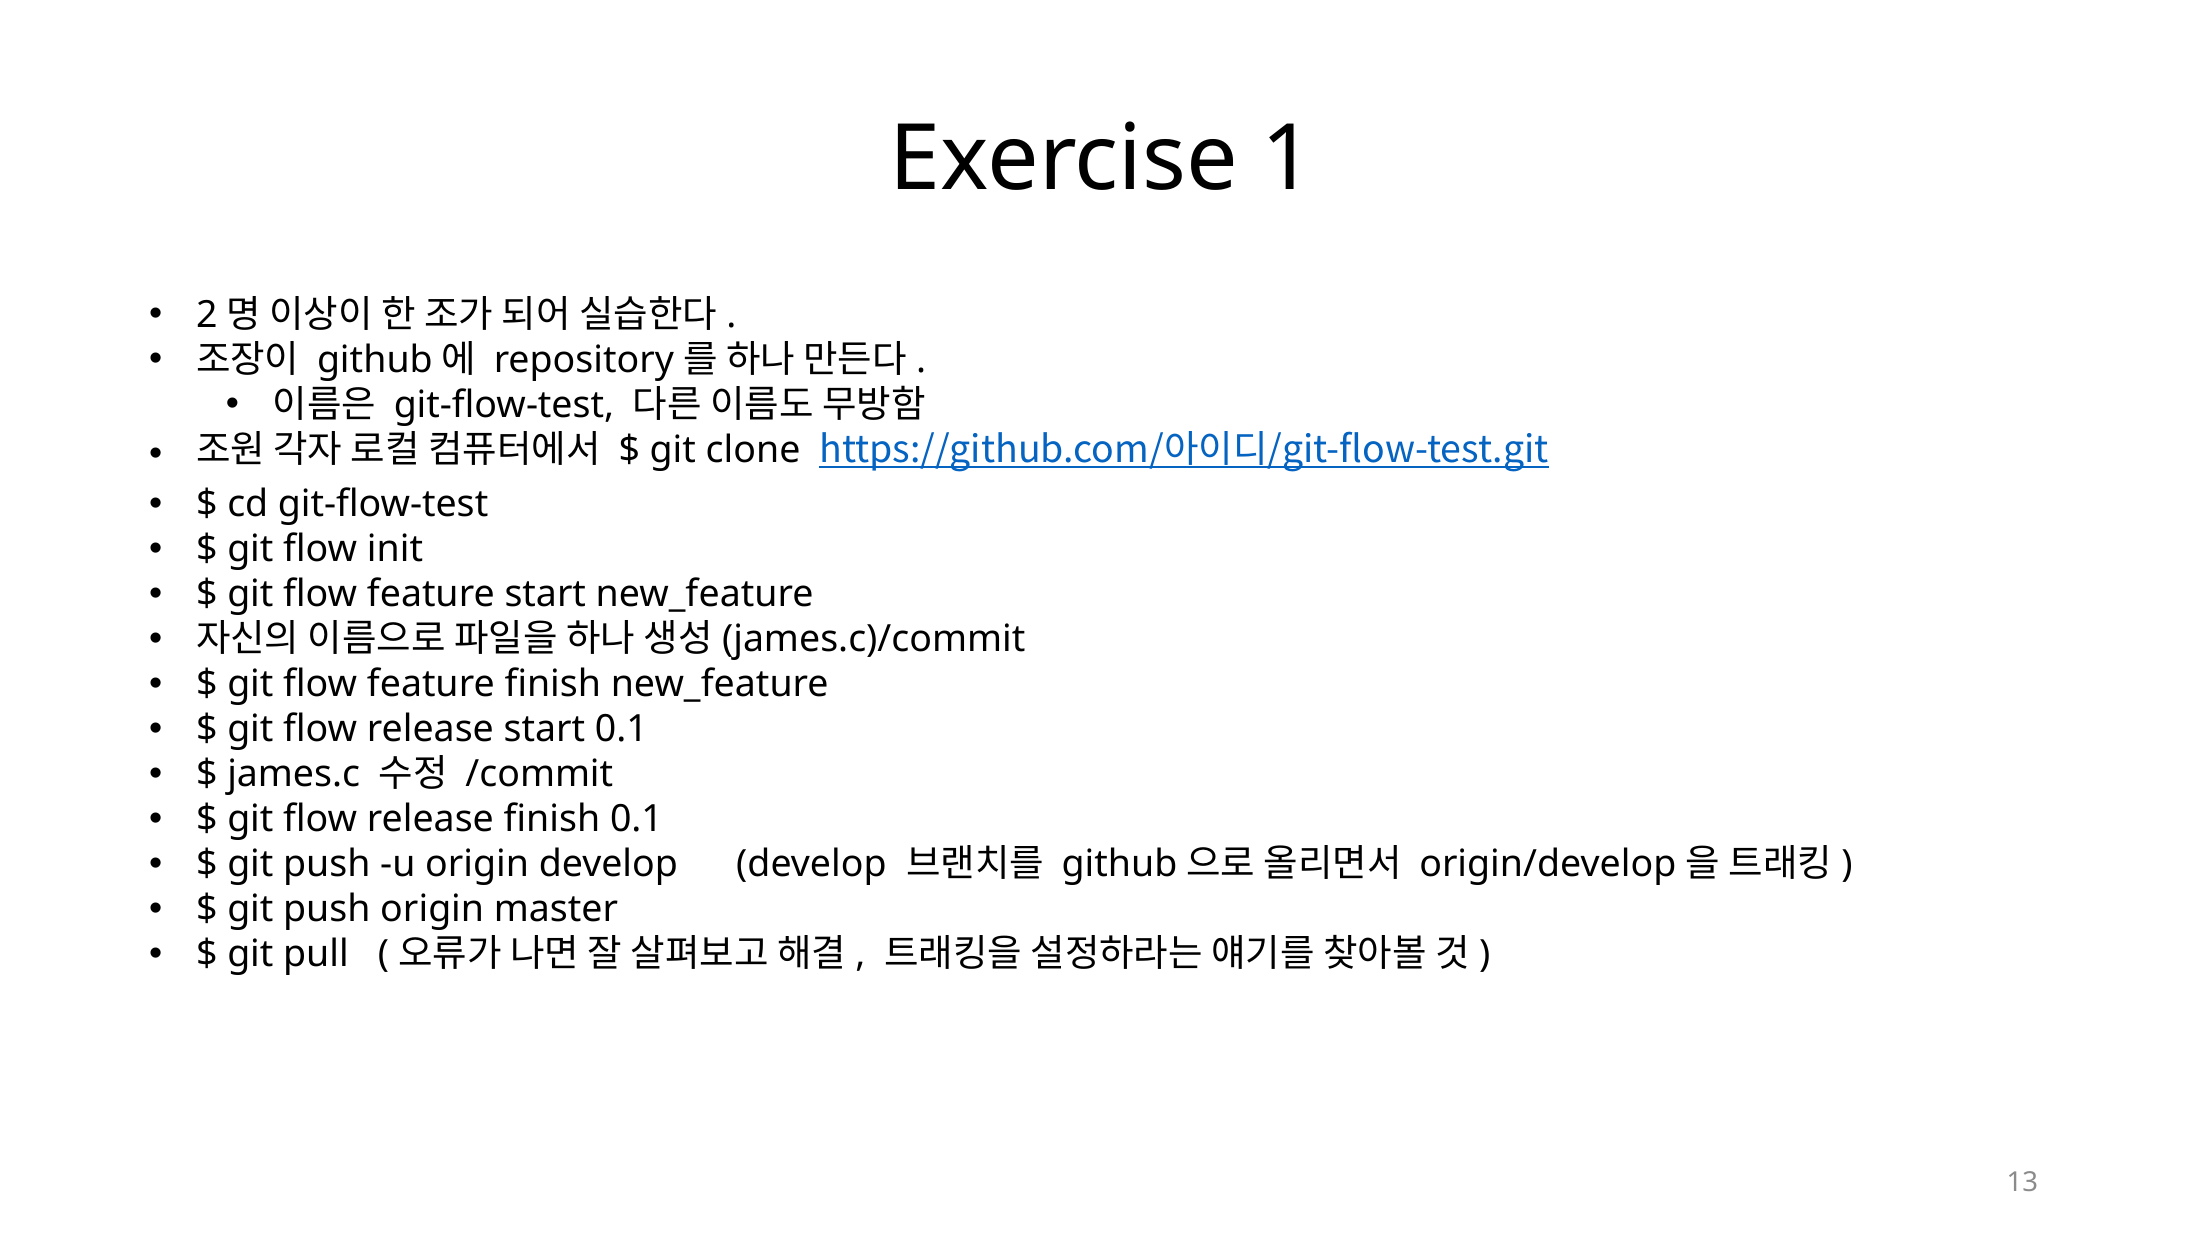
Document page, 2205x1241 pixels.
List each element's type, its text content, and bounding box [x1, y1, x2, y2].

text_box Exercise 1 [358, 49, 1847, 257]
slide_number 13 [1557, 1149, 2054, 1216]
text_box 2명 이상이 한 조가 되어 실습한다. 조장이 github에 repository를 하나 만든다. 이름은 git-flow-test, 다른 이름도 무방함 조원 각자 로컬 컴퓨터에서 $ git clone https://github.com/아이디/git-flow-test.git $ cd git-flow-test $ git flow init $ git flow feature start new_feature 자신의 이름으로 파일을 하나 생성(james.c)/commit $ git flow feature finish new_feature $ git flow release start 0.1 $ james.c 수정 /commit $ git flow release finish 0.1 $ git push -u origin develop (develop 브랜치를 github으로 올리면서 origin/develop을 트래킹) $ git push origin master $ git pull (오류가 나면 잘 살펴보고 해결, 트래킹을 설정하라는 얘기를 찾아볼 것) [130, 290, 2038, 1141]
